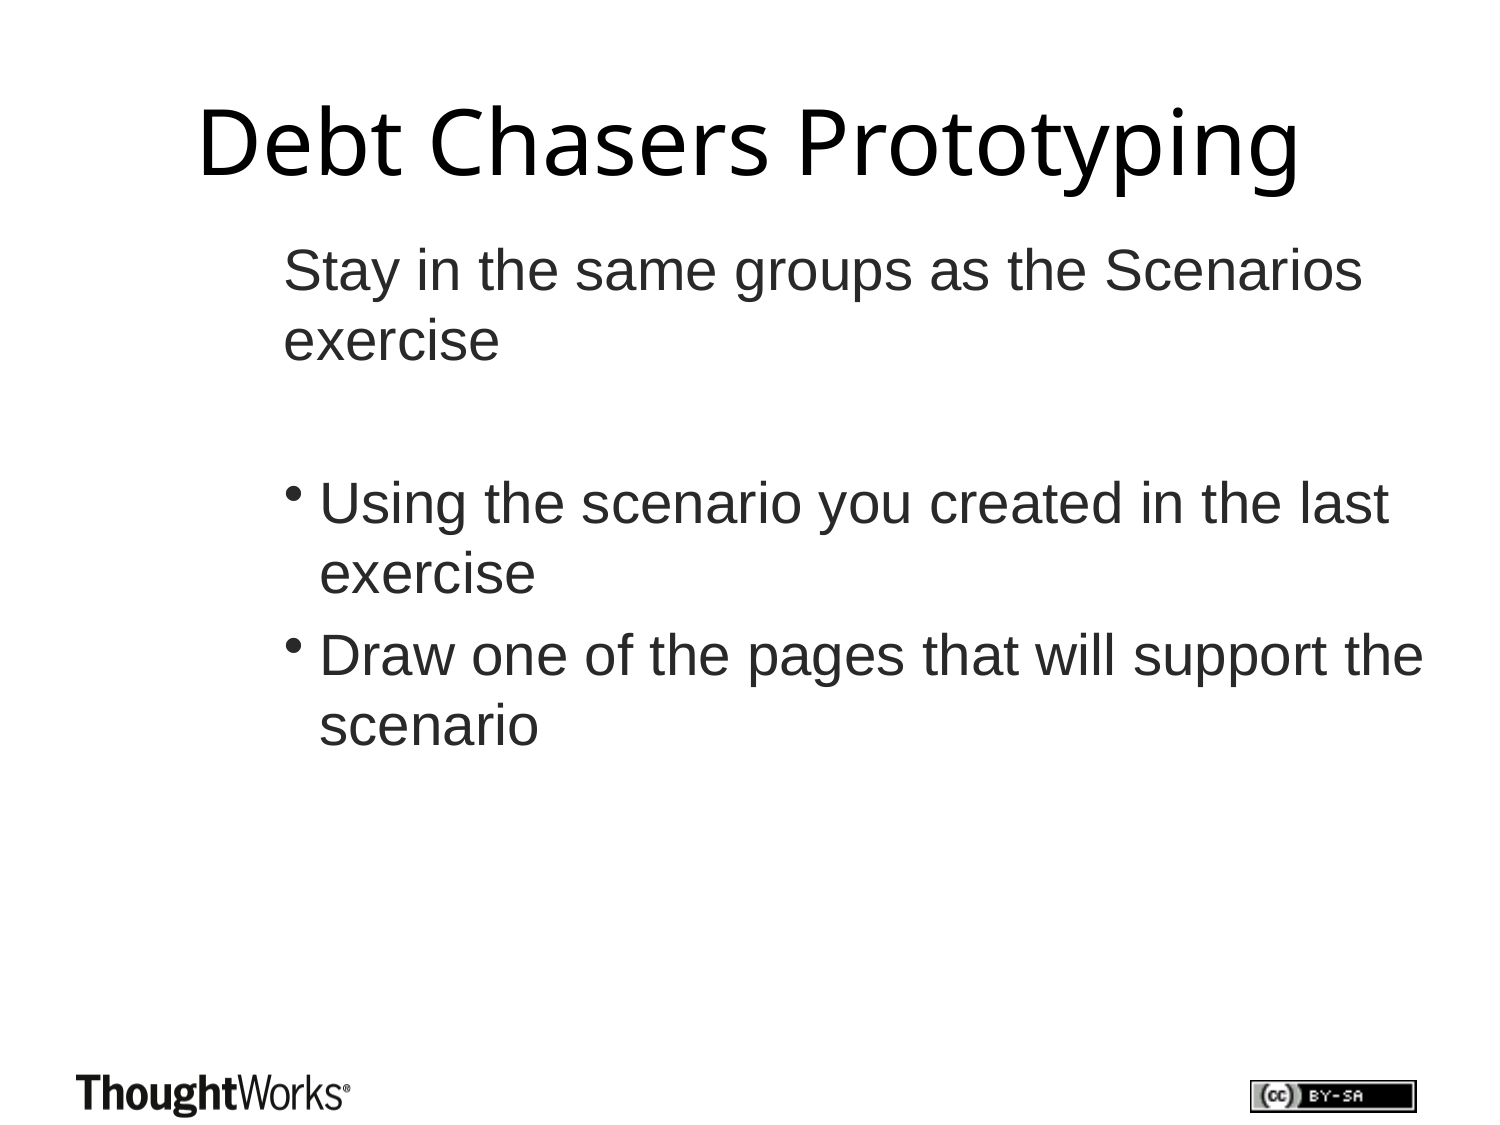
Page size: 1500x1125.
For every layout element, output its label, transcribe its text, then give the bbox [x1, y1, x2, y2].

picture [1250, 1080, 1417, 1113]
title Debt Chasers Prototyping [75, 45, 1425, 233]
text_box Stay in the same groups as the Scenarios exercise Using the scenario you created in the last exercise Draw one of the pages that will support the scenario [269, 224, 1470, 765]
picture [75, 1074, 351, 1118]
